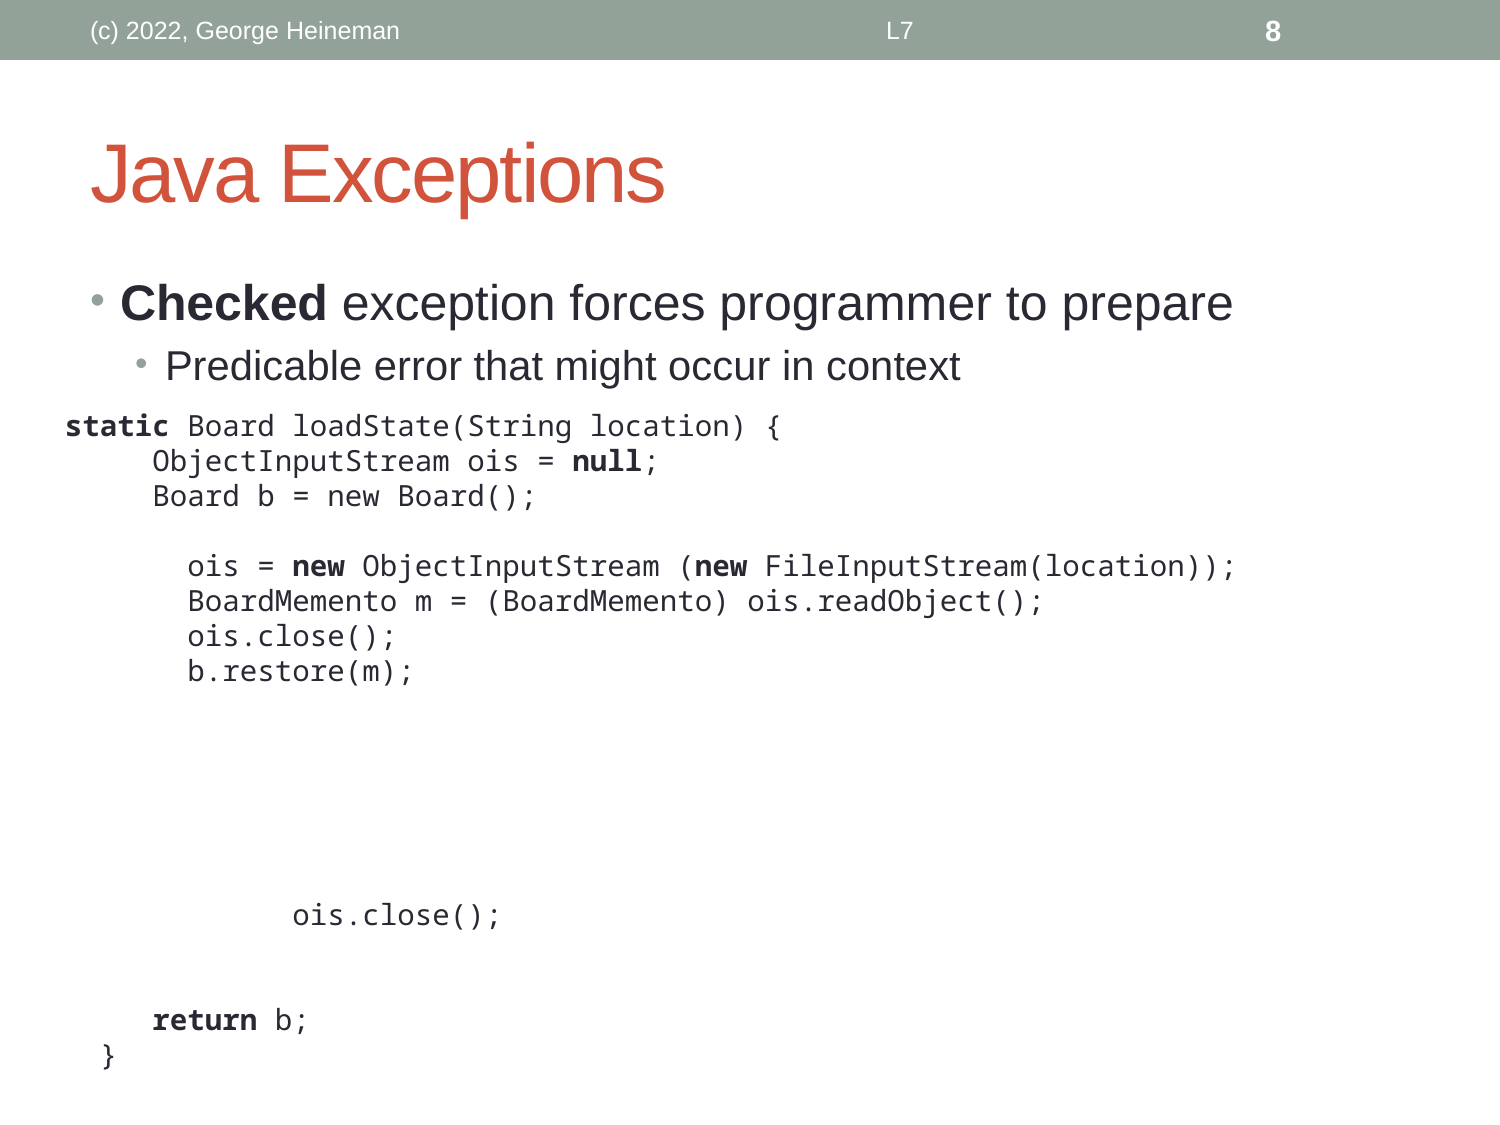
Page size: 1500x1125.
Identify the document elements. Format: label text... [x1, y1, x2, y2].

footer L7 [562, 3, 1238, 57]
text_box static Board loadState(String location) { ObjectInputStream ois = null; Board b = new Board(); ois = new ObjectInputStream (new FileInputStream(location)); BoardMemento m = (BoardMemento) ois.readObject(); ois.close(); b.restore(m); ois.close(); return b; } [50, 399, 1450, 1079]
list Checked exception forces programmer to prepare Predicable error that might occur in context [75, 262, 1425, 399]
slide_number 8 [1250, 3, 1425, 57]
slide_number (c) 2022, George Heineman [75, 3, 550, 57]
title Java Exceptions [75, 87, 1425, 250]
